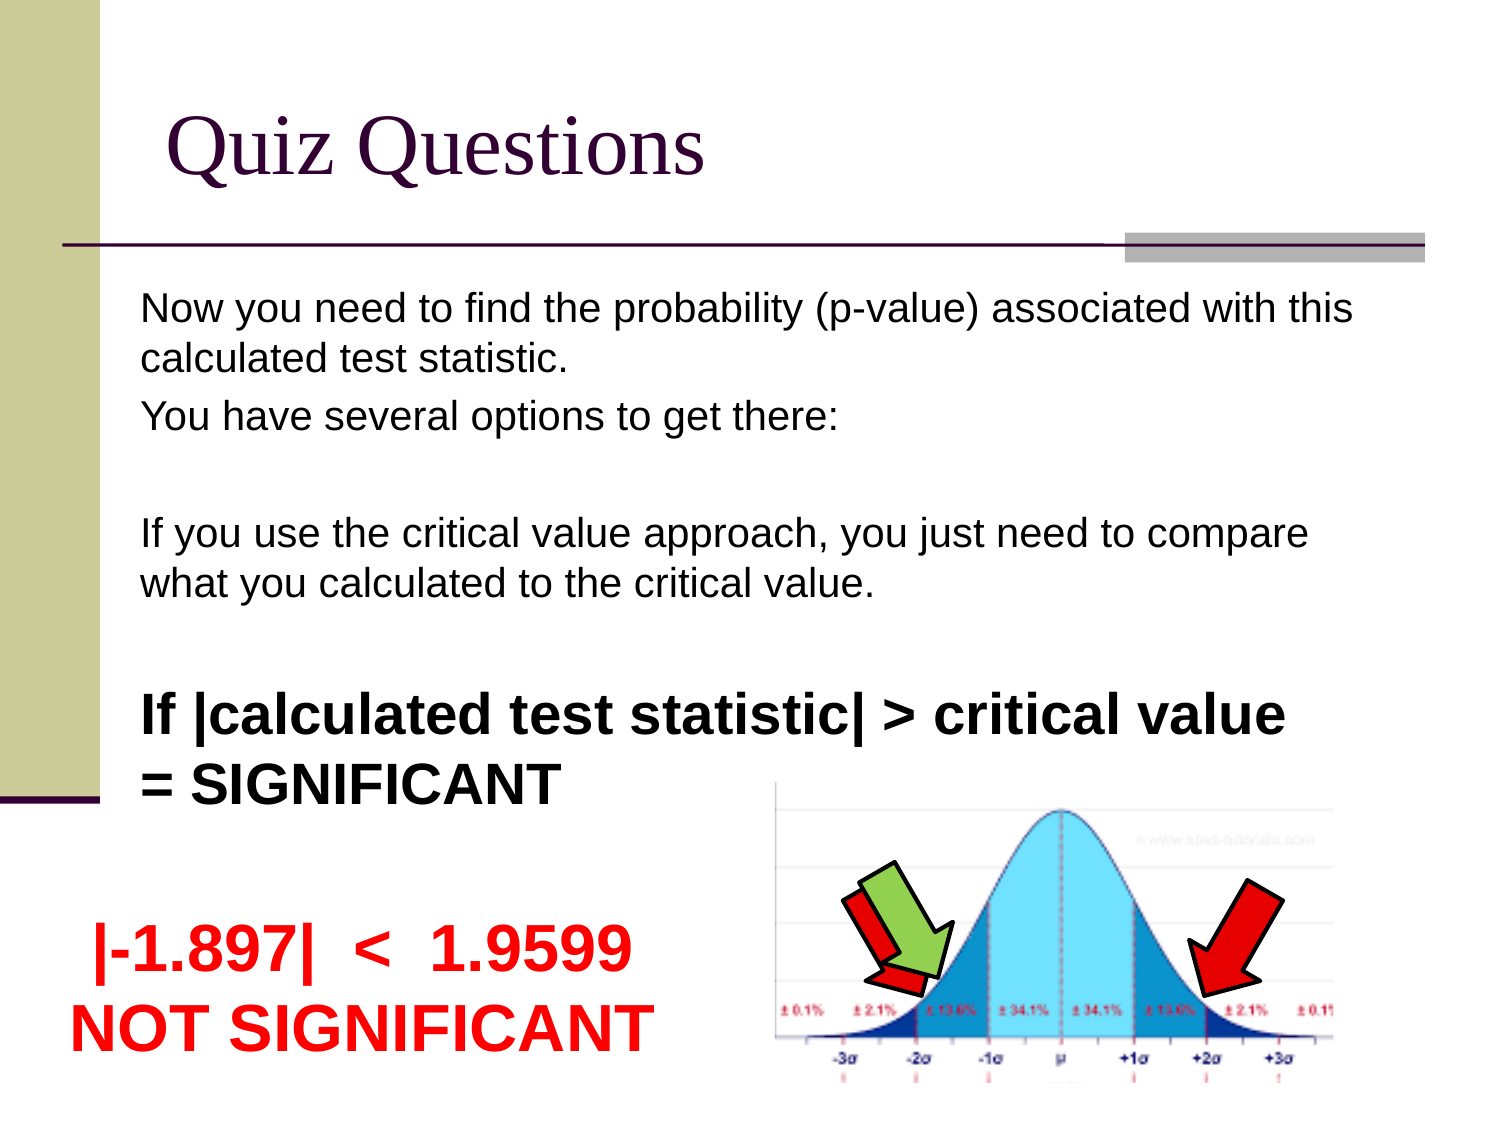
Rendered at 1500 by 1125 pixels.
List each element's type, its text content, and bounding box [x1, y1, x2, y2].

list Now you need to find the probability (p-value) associated with this calculated test statistic. You have several options to get there: If you use the critical value approach, you just need to compare what you calculated to the critical value. If |calculated test statistic| > critical value = SIGNIFICANT [125, 273, 1400, 1017]
title Quiz Questions [150, 45, 1425, 234]
picture [774, 781, 1334, 1084]
text_box |-1.897| < 1.9599 NOT SIGNIFICANT [50, 897, 675, 1072]
